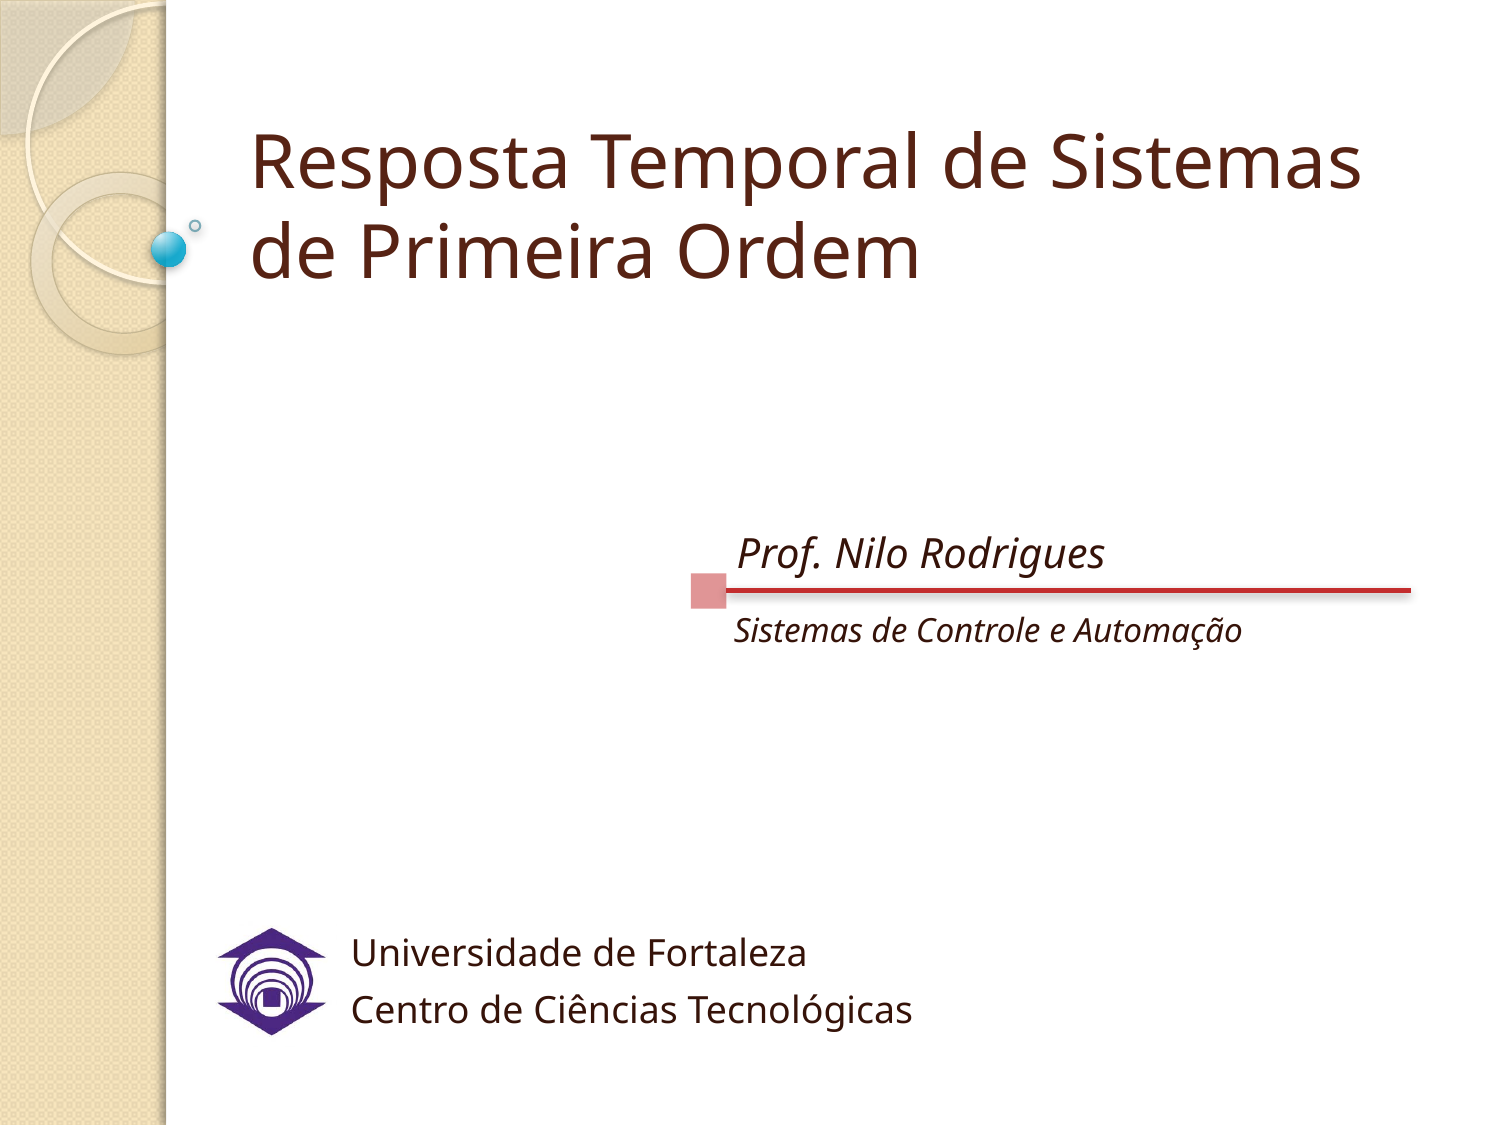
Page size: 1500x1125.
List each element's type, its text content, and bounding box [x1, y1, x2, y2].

text_box [689, 571, 728, 611]
picture [206, 916, 337, 1047]
text_box [181, 879, 1500, 1125]
text_box Universidade de Fortaleza Centro de Ciências Tecnológicas [331, 928, 993, 1106]
title Resposta Temporal de Sistemas de Primeira Ordem [234, 59, 1450, 301]
text_box Prof. Nilo Rodrigues [717, 527, 1459, 587]
text_box Sistemas de Controle e Automação [714, 609, 1500, 764]
